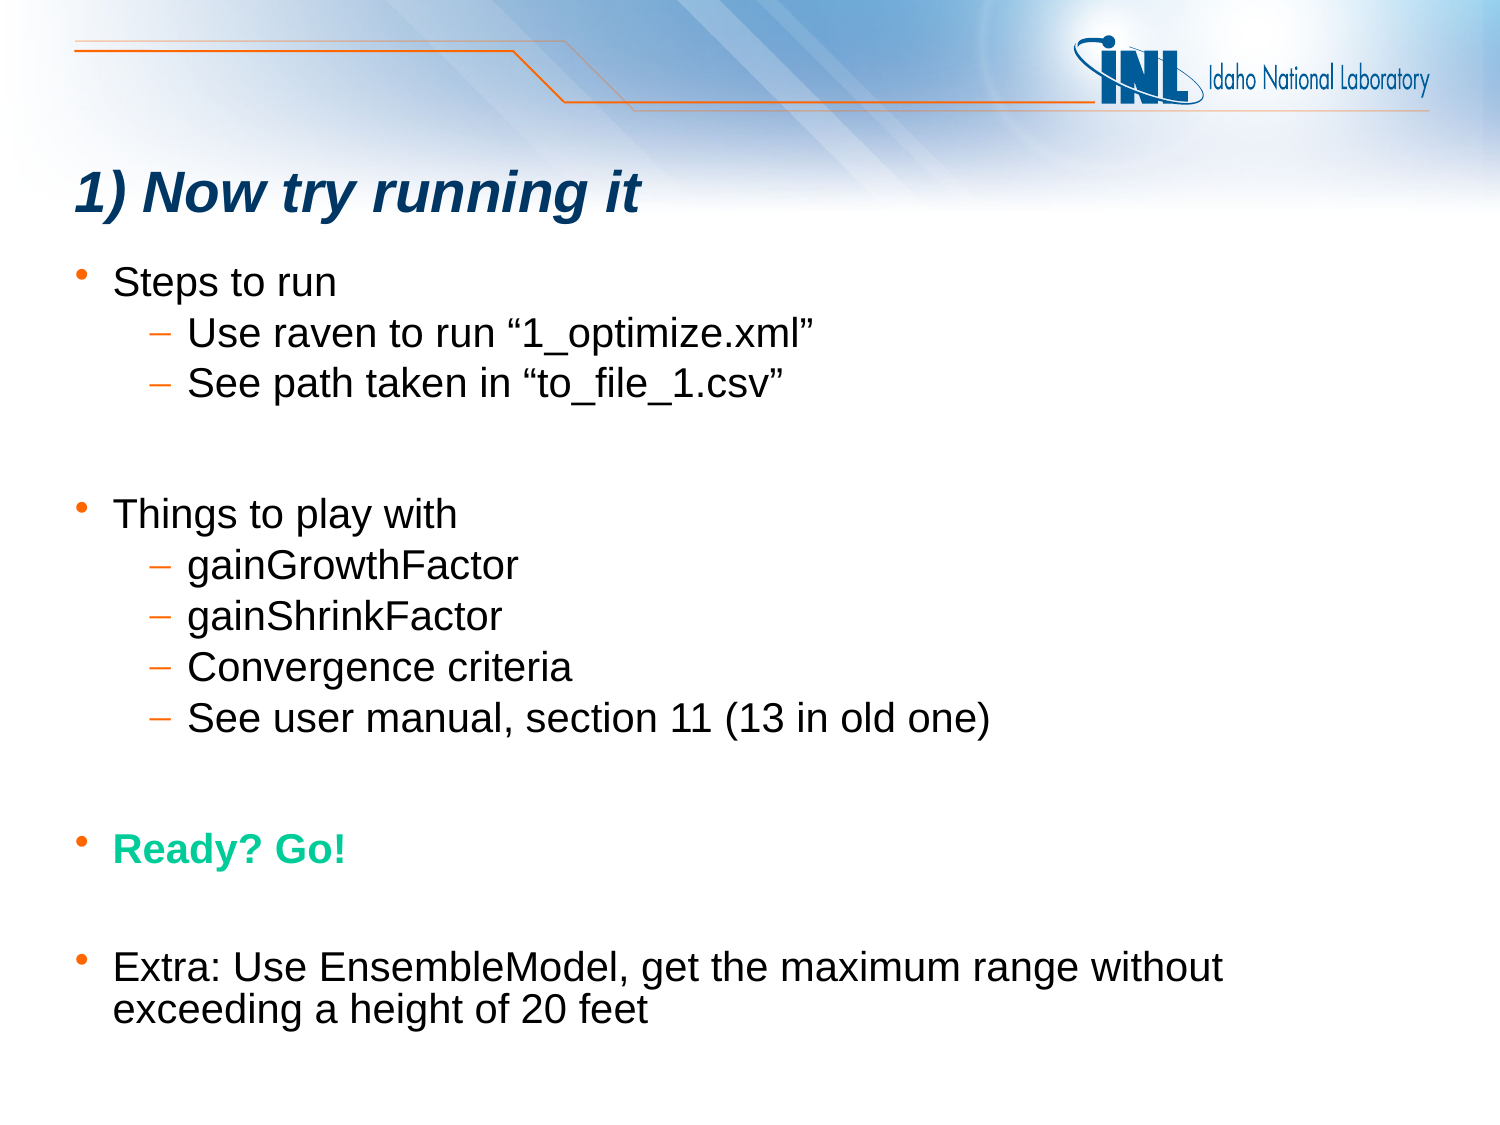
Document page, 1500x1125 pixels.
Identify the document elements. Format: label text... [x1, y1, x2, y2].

list Steps to run Use raven to run “1_optimize.xml” See path taken in “to_file_1.csv” Things to play with gainGrowthFactor gainShrinkFactor Convergence criteria See user manual, section 11 (13 in old one) Ready? Go! Extra: Use EnsembleModel, get the maximum range without exceeding a height of 20 feet [74, 261, 1426, 1005]
picture [0, 0, 1500, 1125]
title 1) Now try running it [74, 164, 1426, 225]
